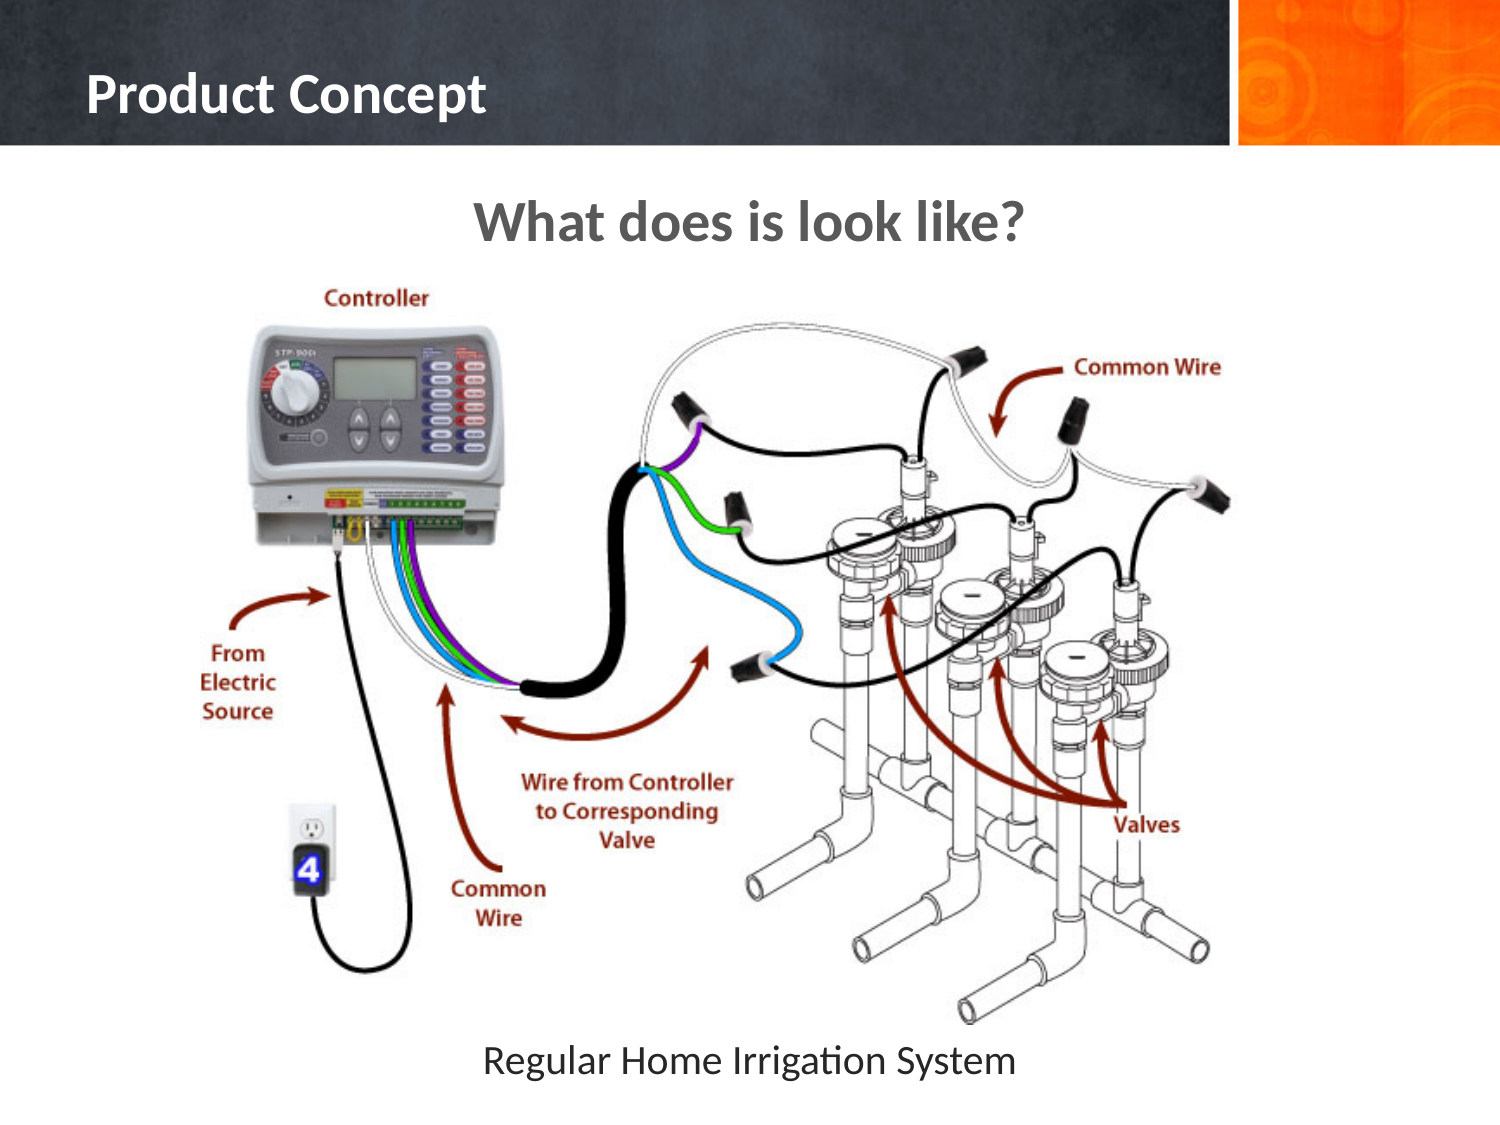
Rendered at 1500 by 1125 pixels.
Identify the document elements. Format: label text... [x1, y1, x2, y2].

text_box What does is look like? [50, 149, 1450, 287]
text_box Regular Home Irrigation System [87, 1015, 1413, 1100]
title Product Concept [71, 12, 1163, 133]
picture [0, 0, 1500, 1125]
